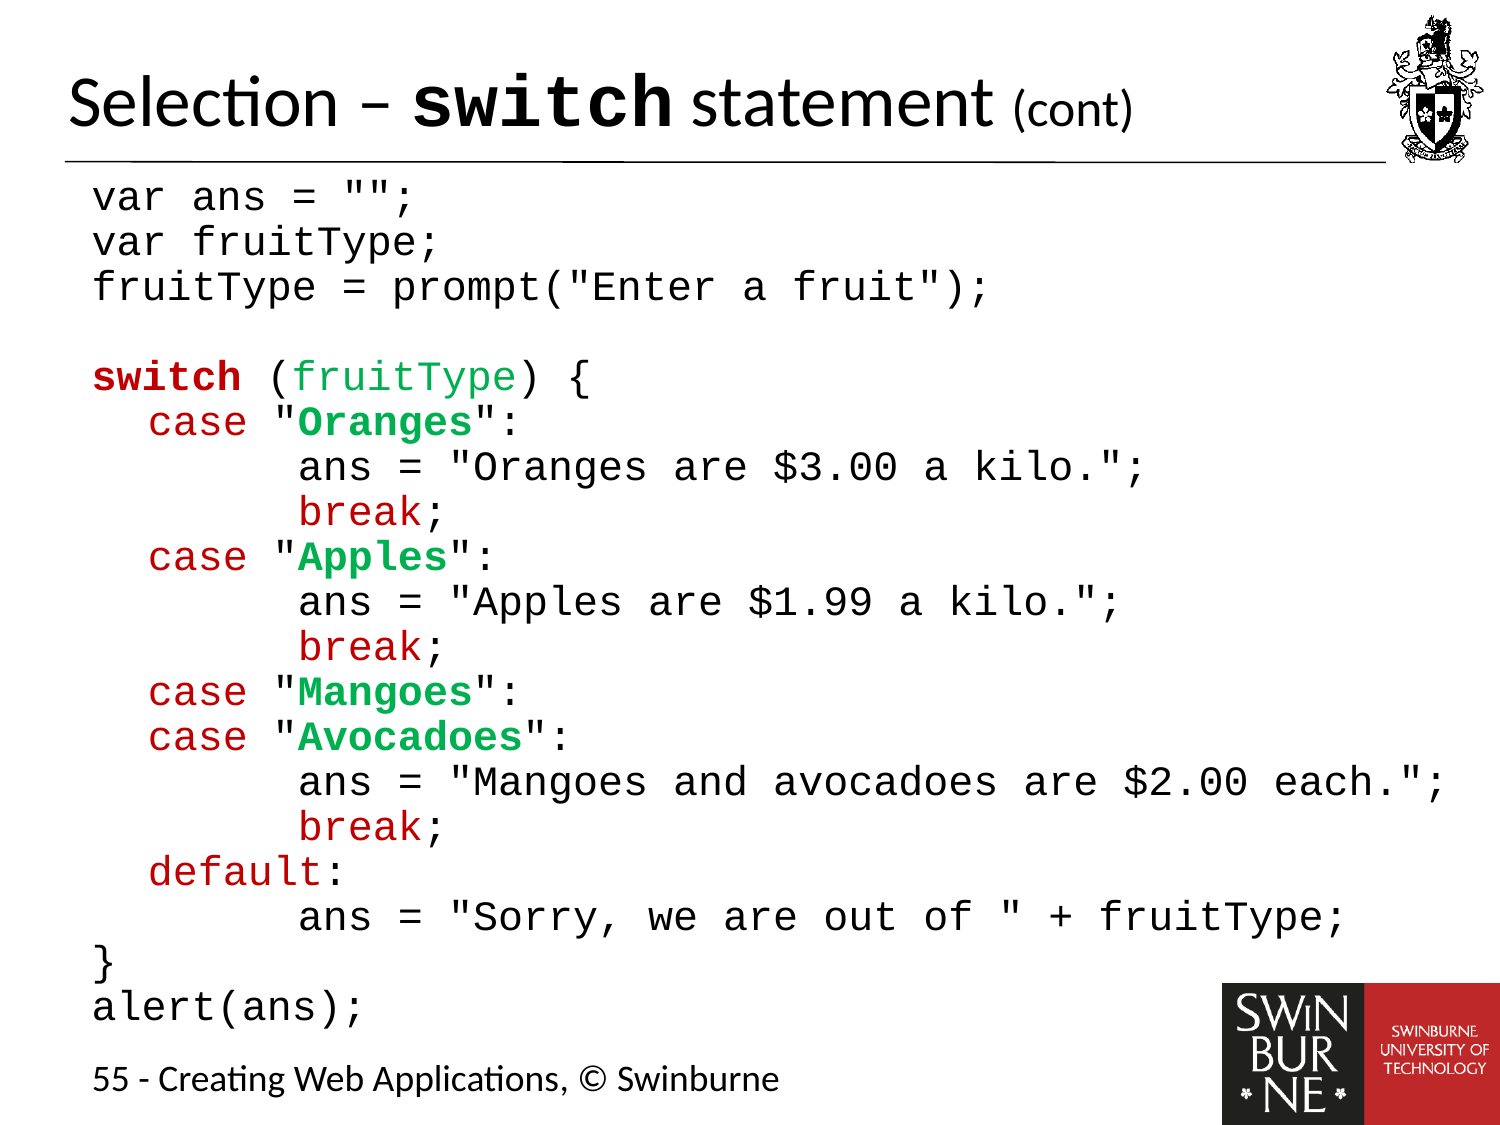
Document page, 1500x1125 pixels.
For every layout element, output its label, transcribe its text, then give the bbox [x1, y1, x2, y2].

picture [1386, 15, 1484, 163]
title Selection – switch statement (cont) [53, 45, 1425, 149]
picture [1222, 1035, 1500, 1125]
list var ans = ""; var fruitType; fruitType = prompt("Enter a fruit"); switch (fruitType) { case "Oranges": ans = "Oranges are $3.00 a kilo."; break; case "Apples": ans = "Apples are $1.99 a kilo."; break; case "Mangoes": case "Avocadoes": ans = "Mangoes and avocadoes are $2.00 each."; break; default: ans = "Sorry, we are out of " + fruitType; } alert(ans); [76, 167, 1500, 1035]
